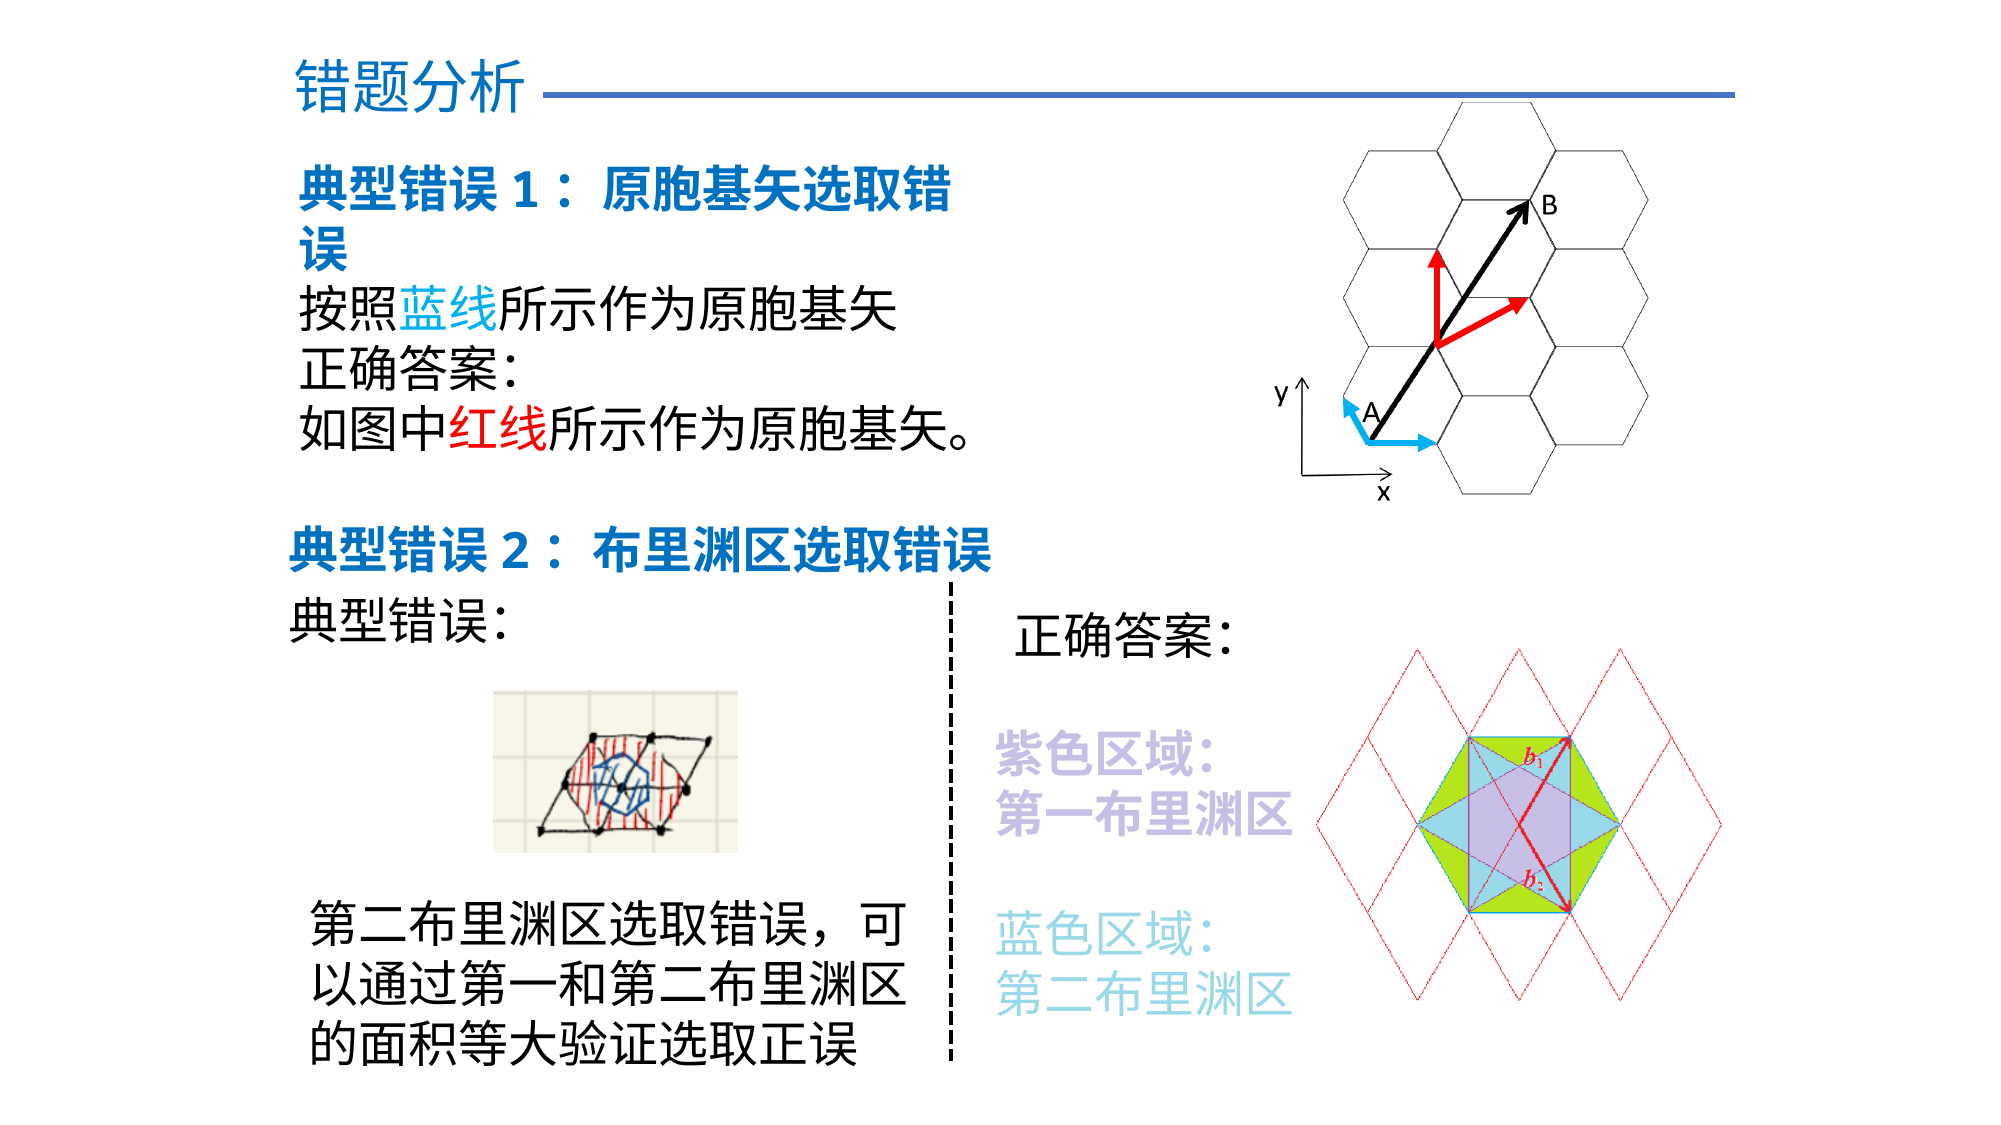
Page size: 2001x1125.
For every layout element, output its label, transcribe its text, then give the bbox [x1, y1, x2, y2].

text_box 典型错误： [273, 587, 722, 657]
text_box 典型错误2：布里渊区选取错误 [273, 511, 1241, 587]
text_box 紫色区域： 第一布里渊区 蓝色区域： 第二布里渊区 [979, 715, 1343, 1031]
text_box 第二布里渊区选取错误，可以通过第一和第二布里渊区的面积等大验证选取正误 [293, 885, 938, 1081]
text_box 错题分析 [279, 42, 542, 128]
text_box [1273, 98, 1654, 508]
picture [493, 690, 738, 853]
picture [1287, 634, 1736, 1009]
text_box 典型错误1：原胞基矢选取错误 按照蓝线所示作为原胞基矢 正确答案： 如图中红线所示作为原胞基矢。 [283, 149, 999, 465]
text_box 正确答案： [998, 596, 1279, 672]
